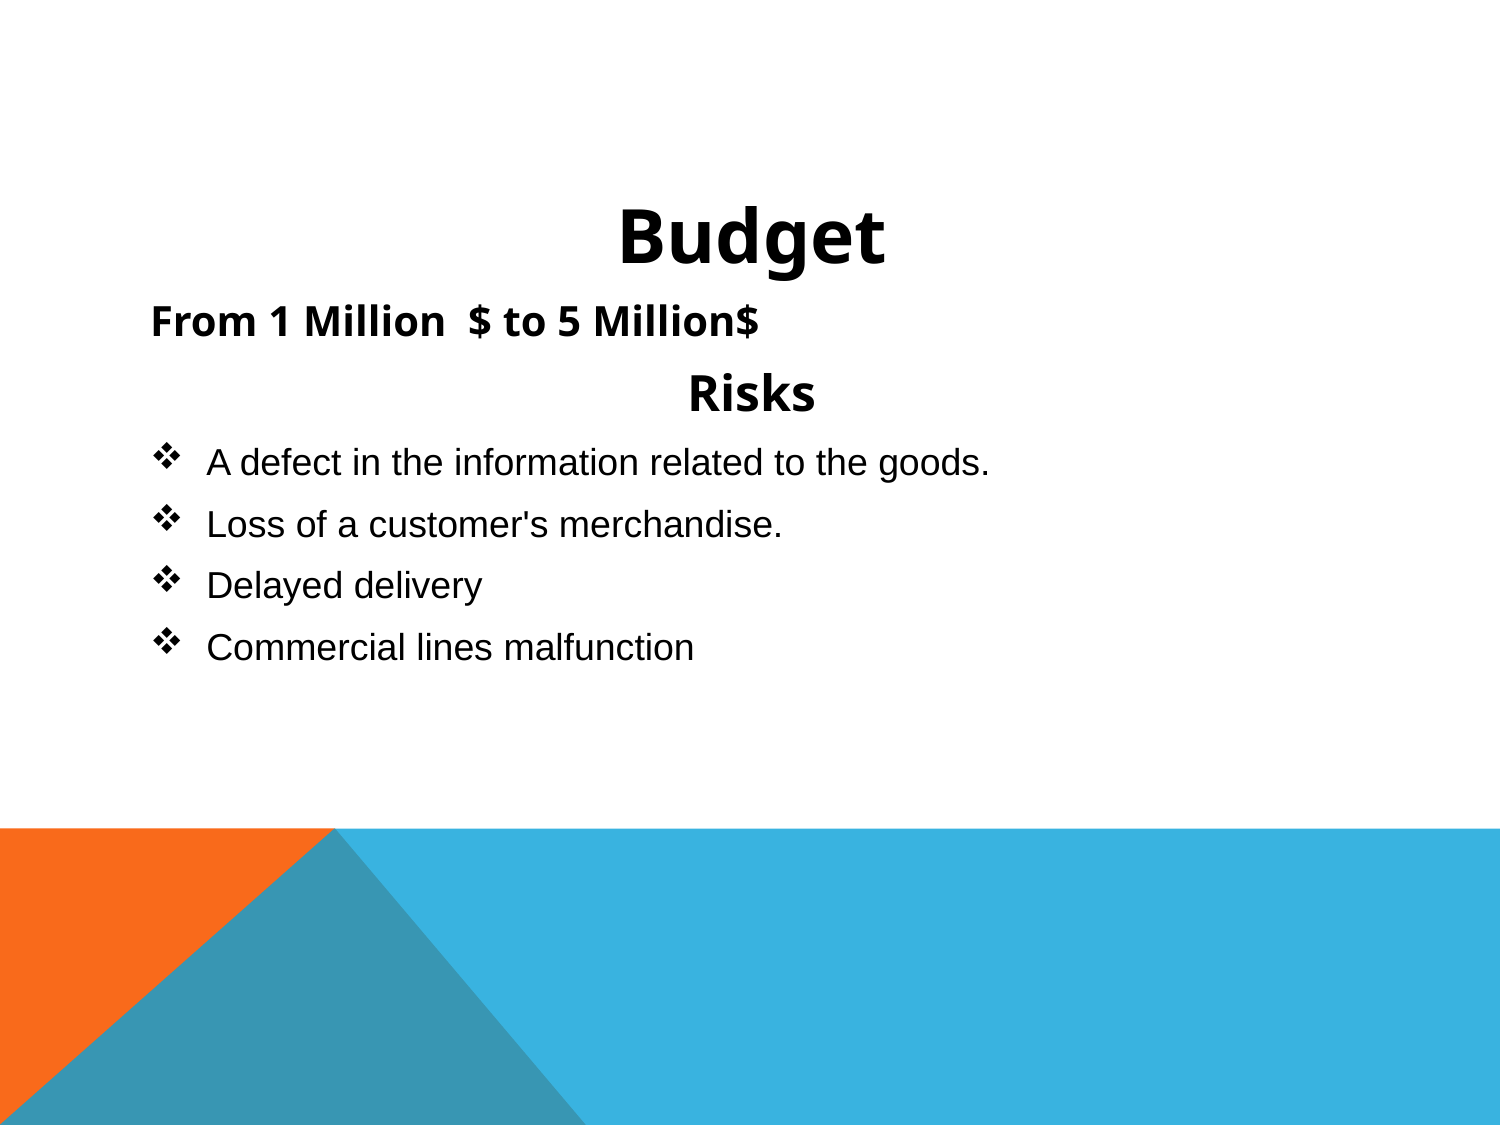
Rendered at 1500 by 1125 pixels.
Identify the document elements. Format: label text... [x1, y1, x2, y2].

list Budget From 1 Million $ to 5 Million$ Risks A defect in the information related to the goods. Loss of a customer's merchandise. Delayed delivery Commercial lines malfunction [135, 180, 1369, 768]
